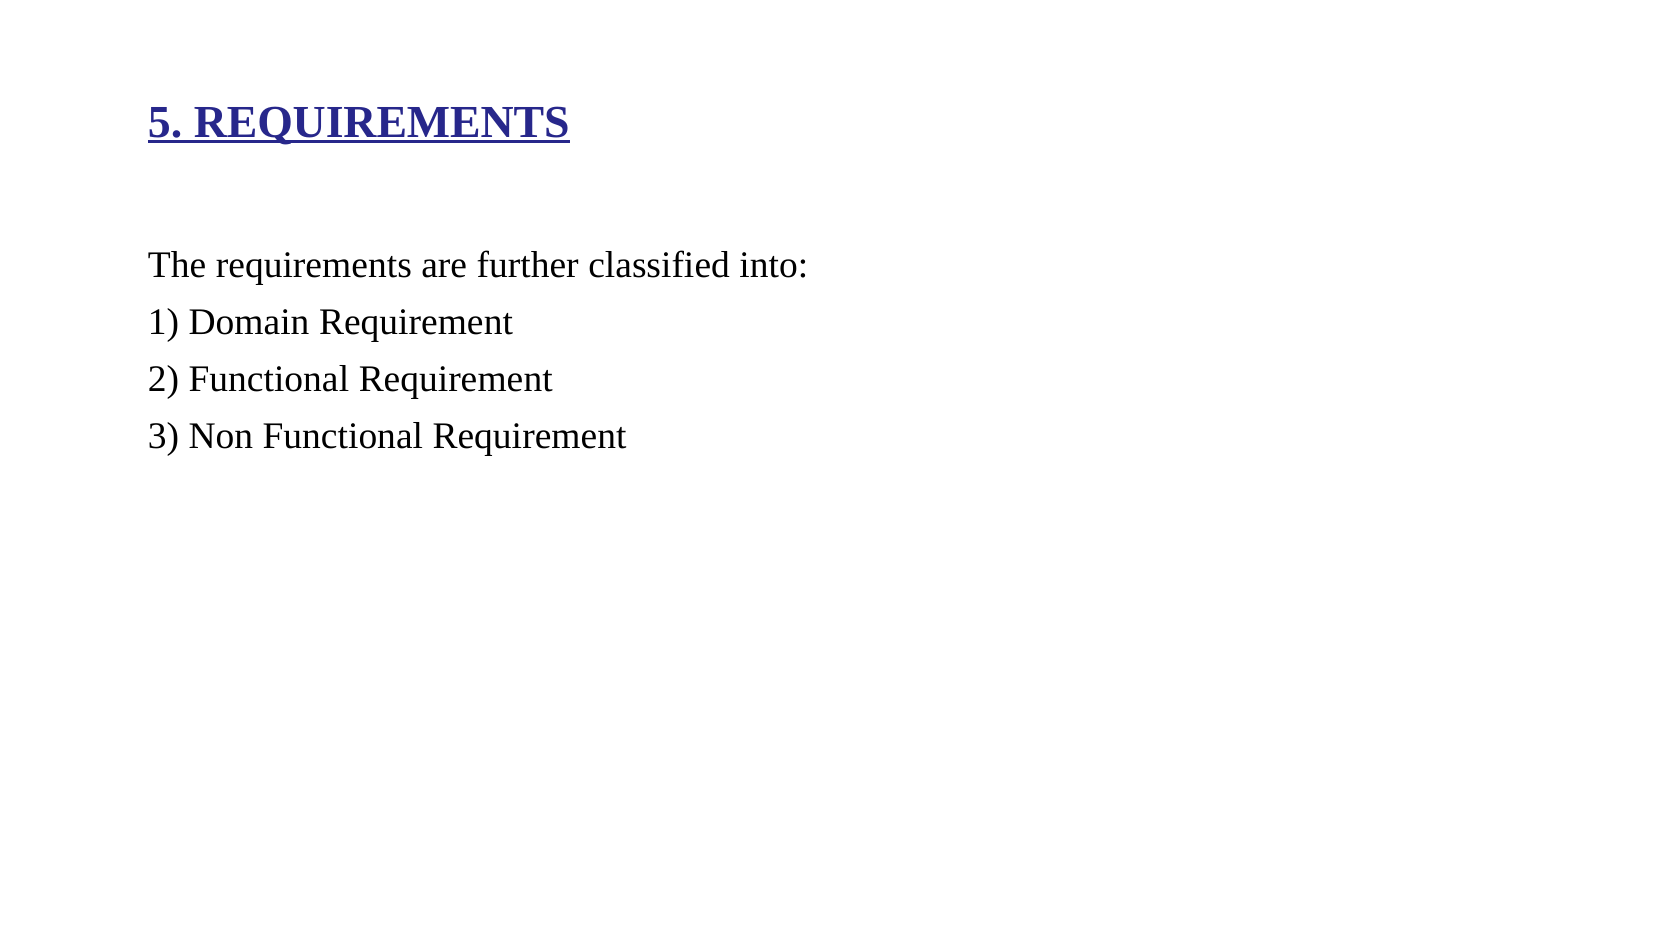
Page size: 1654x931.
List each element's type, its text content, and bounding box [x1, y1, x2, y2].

text_box 5. REQUIREMENTS [133, 84, 649, 141]
text_box The requirements are further classified into: 1) Domain Requirement 2) Functional Requirement 3) Non Functional Requirement [133, 232, 1403, 504]
